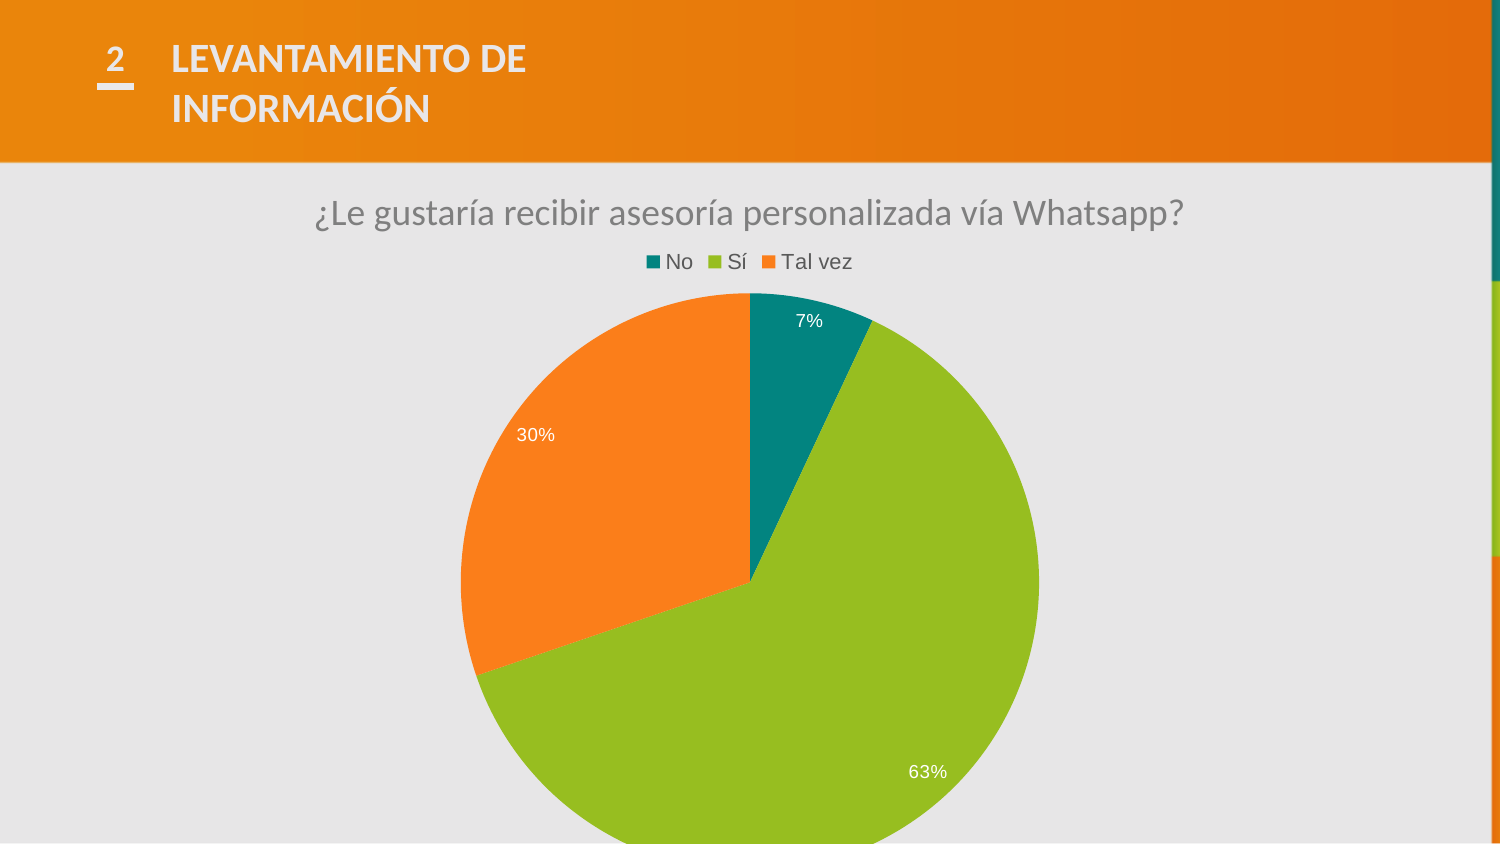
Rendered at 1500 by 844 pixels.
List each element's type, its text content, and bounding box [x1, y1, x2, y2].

chart [281, 232, 1219, 844]
text_box LEVANTAMIENTO DE INFORMACIÓN [156, 23, 582, 139]
text_box 2 [90, 26, 137, 87]
picture [0, 0, 1500, 844]
text_box ¿Le gustaría recibir asesoría personalizada vía Whatsapp? [288, 199, 1212, 230]
